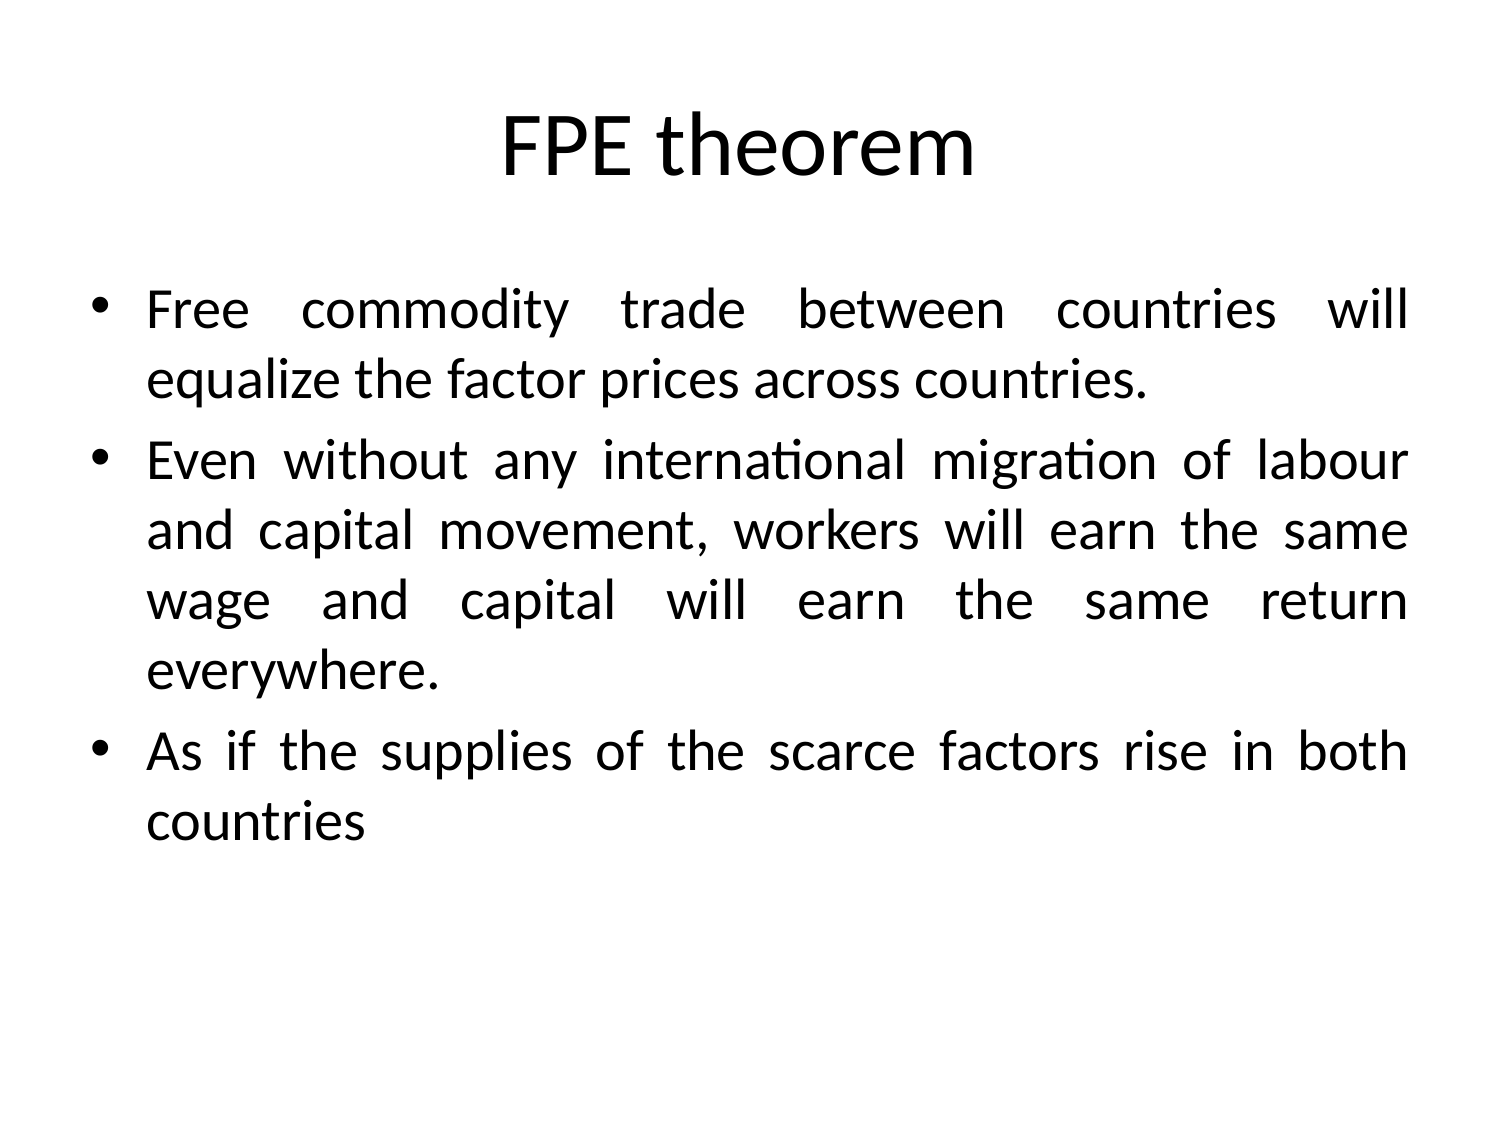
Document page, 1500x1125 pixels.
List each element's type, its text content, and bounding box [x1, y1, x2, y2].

title FPE theorem [75, 45, 1425, 233]
list Free commodity trade between countries will equalize the factor prices across countries. Even without any international migration of labour and capital movement, workers will earn the same wage and capital will earn the same return everywhere. As if the supplies of the scarce factors rise in both countries [75, 262, 1425, 1005]
